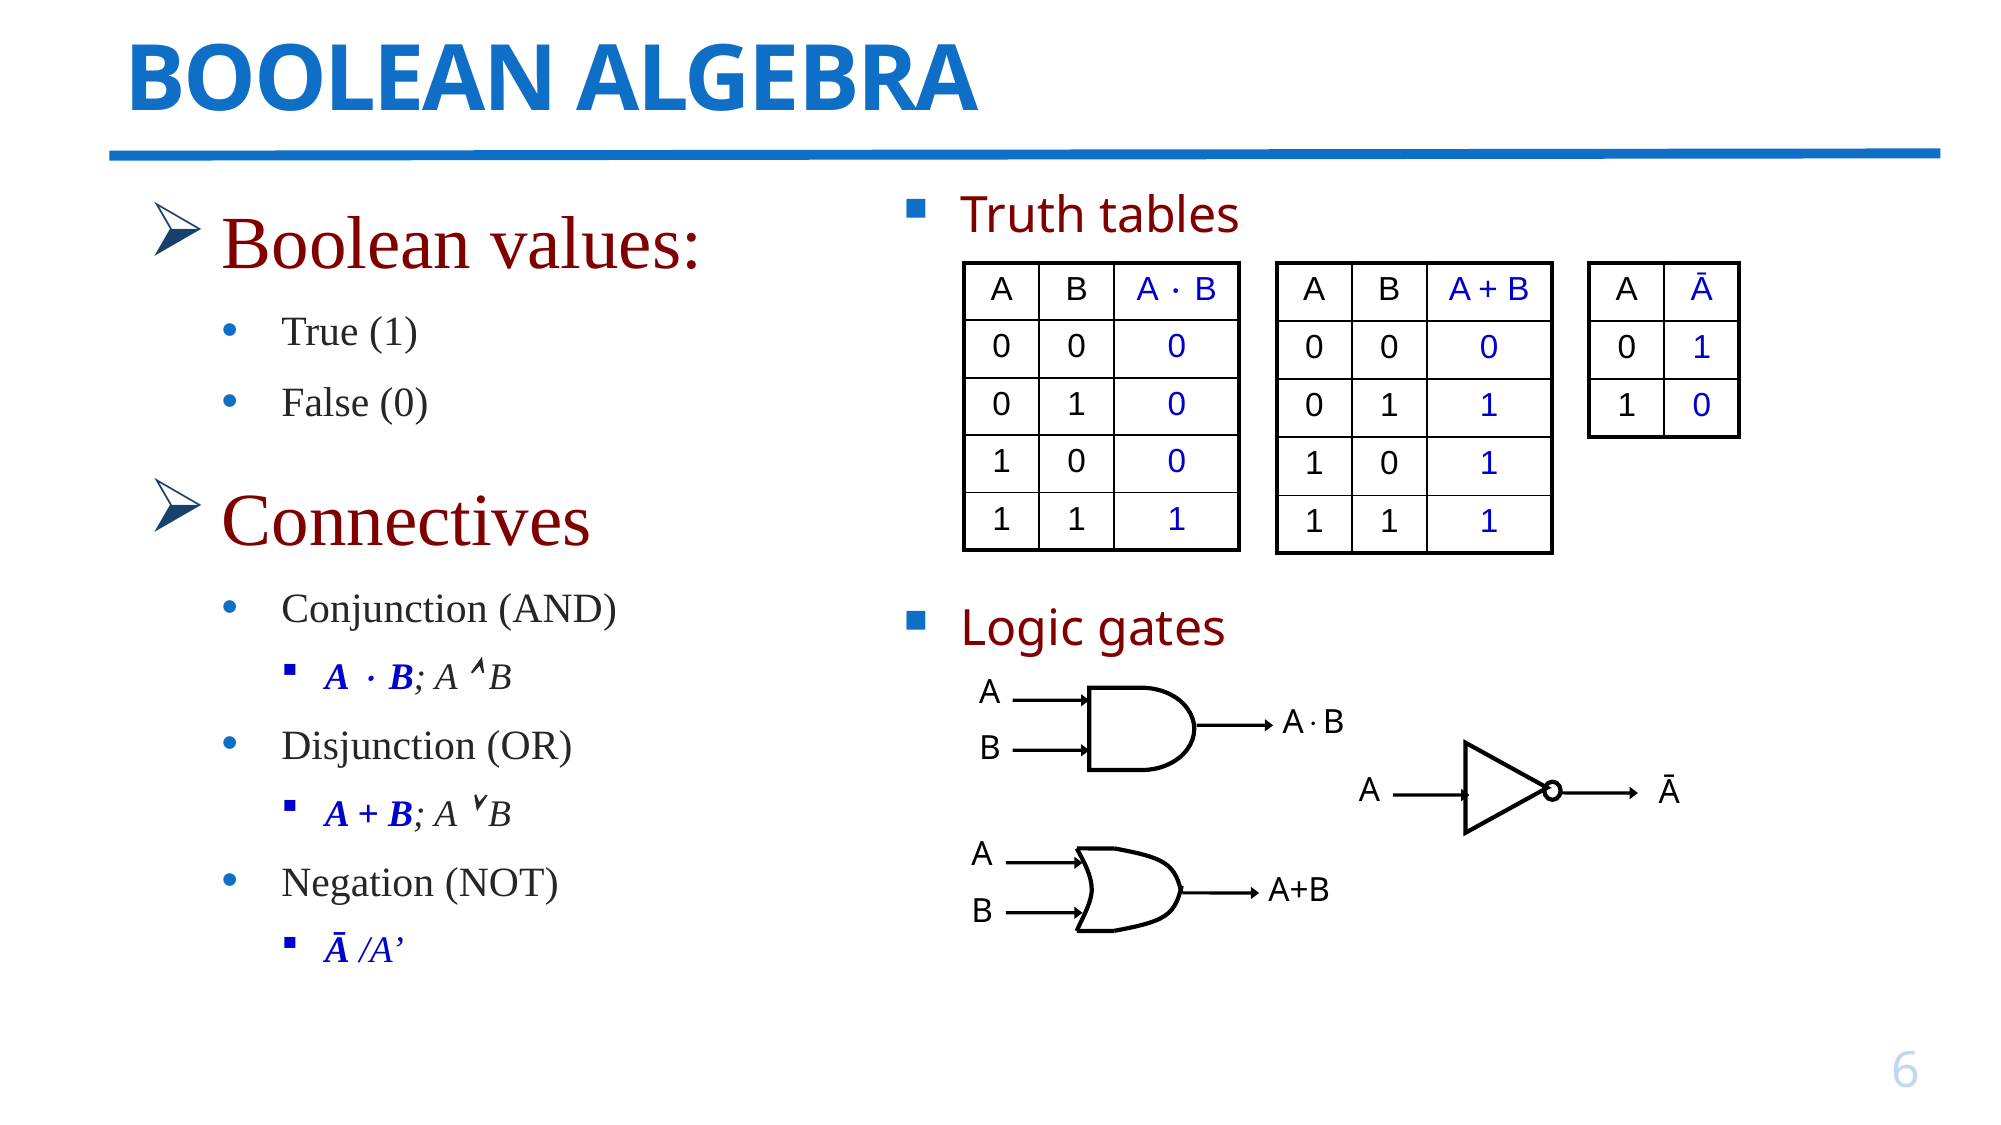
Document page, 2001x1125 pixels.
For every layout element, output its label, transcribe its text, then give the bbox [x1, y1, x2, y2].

table_cell 1 [966, 436, 1038, 492]
table_cell 0 [1591, 322, 1663, 378]
table_cell 0 [1115, 321, 1237, 377]
table_cell 1 [1040, 379, 1113, 434]
table_cell 0 [1665, 380, 1737, 435]
text_box Truth tables [889, 175, 1477, 263]
slide_number 6 [1739, 1050, 1935, 1113]
text_box Logic gates [889, 587, 1477, 676]
table_cell 1 [1353, 496, 1426, 551]
table_cell 1 [1279, 496, 1351, 551]
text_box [951, 824, 1354, 941]
table_cell 0 [1353, 438, 1426, 495]
table_header A + B [1428, 265, 1550, 320]
table_header Ā [1665, 265, 1737, 320]
table_cell 1 [1428, 438, 1550, 495]
table_cell 1 [1040, 493, 1113, 548]
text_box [964, 662, 1368, 779]
table_cell 1 [1665, 322, 1737, 378]
table_cell 1 [1428, 496, 1550, 551]
table_header B [1040, 265, 1113, 319]
table_cell 0 [1428, 322, 1550, 378]
table_header A [1279, 265, 1351, 320]
table_cell 1 [1279, 438, 1351, 495]
table_cell 1 [1353, 380, 1426, 436]
table_cell 0 [1040, 321, 1113, 377]
table_cell 0 [1279, 380, 1351, 436]
table_cell 1 [1591, 380, 1663, 435]
text_box Boolean values: True (1) False (0) Connectives Conjunction (AND) A  B; A  B Disjunction (OR) A + B; A  B Negation (NOT) Ā /A’ [133, 185, 801, 979]
table_cell 0 [1115, 436, 1237, 492]
table_cell 0 [1040, 436, 1113, 492]
title BOOLEAN ALGEBRA [109, 12, 1877, 154]
table_cell 0 [966, 321, 1038, 377]
table_cell 0 [1279, 322, 1351, 378]
table_header B [1353, 265, 1426, 320]
table_cell 0 [966, 379, 1038, 434]
table_header A [966, 265, 1038, 319]
table_cell 0 [1353, 322, 1426, 378]
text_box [1339, 737, 1695, 838]
table_cell 1 [966, 493, 1038, 548]
table_header A [1591, 265, 1663, 320]
table_cell 1 [1428, 380, 1550, 436]
table_cell 0 [1115, 379, 1237, 434]
table_cell 1 [1115, 493, 1237, 548]
table_header A  B [1115, 265, 1237, 319]
